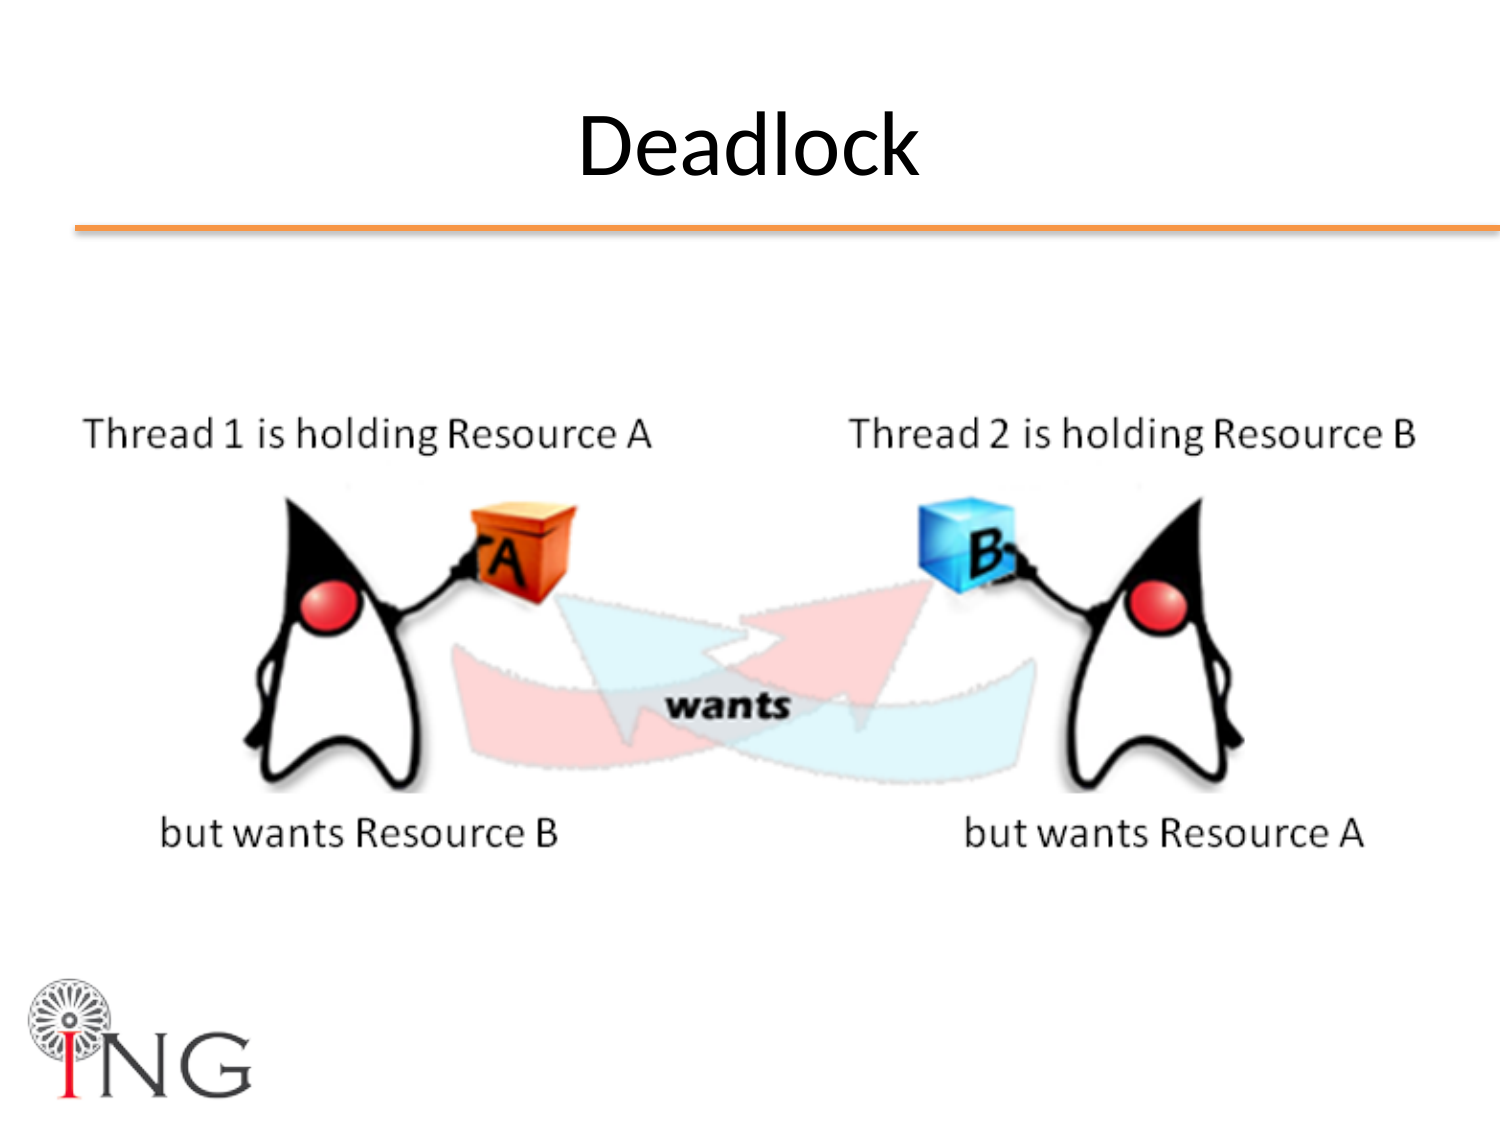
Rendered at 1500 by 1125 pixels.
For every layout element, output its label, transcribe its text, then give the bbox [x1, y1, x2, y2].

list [74, 262, 1426, 1006]
picture [3, 956, 281, 1125]
title Deadlock [75, 45, 1425, 233]
